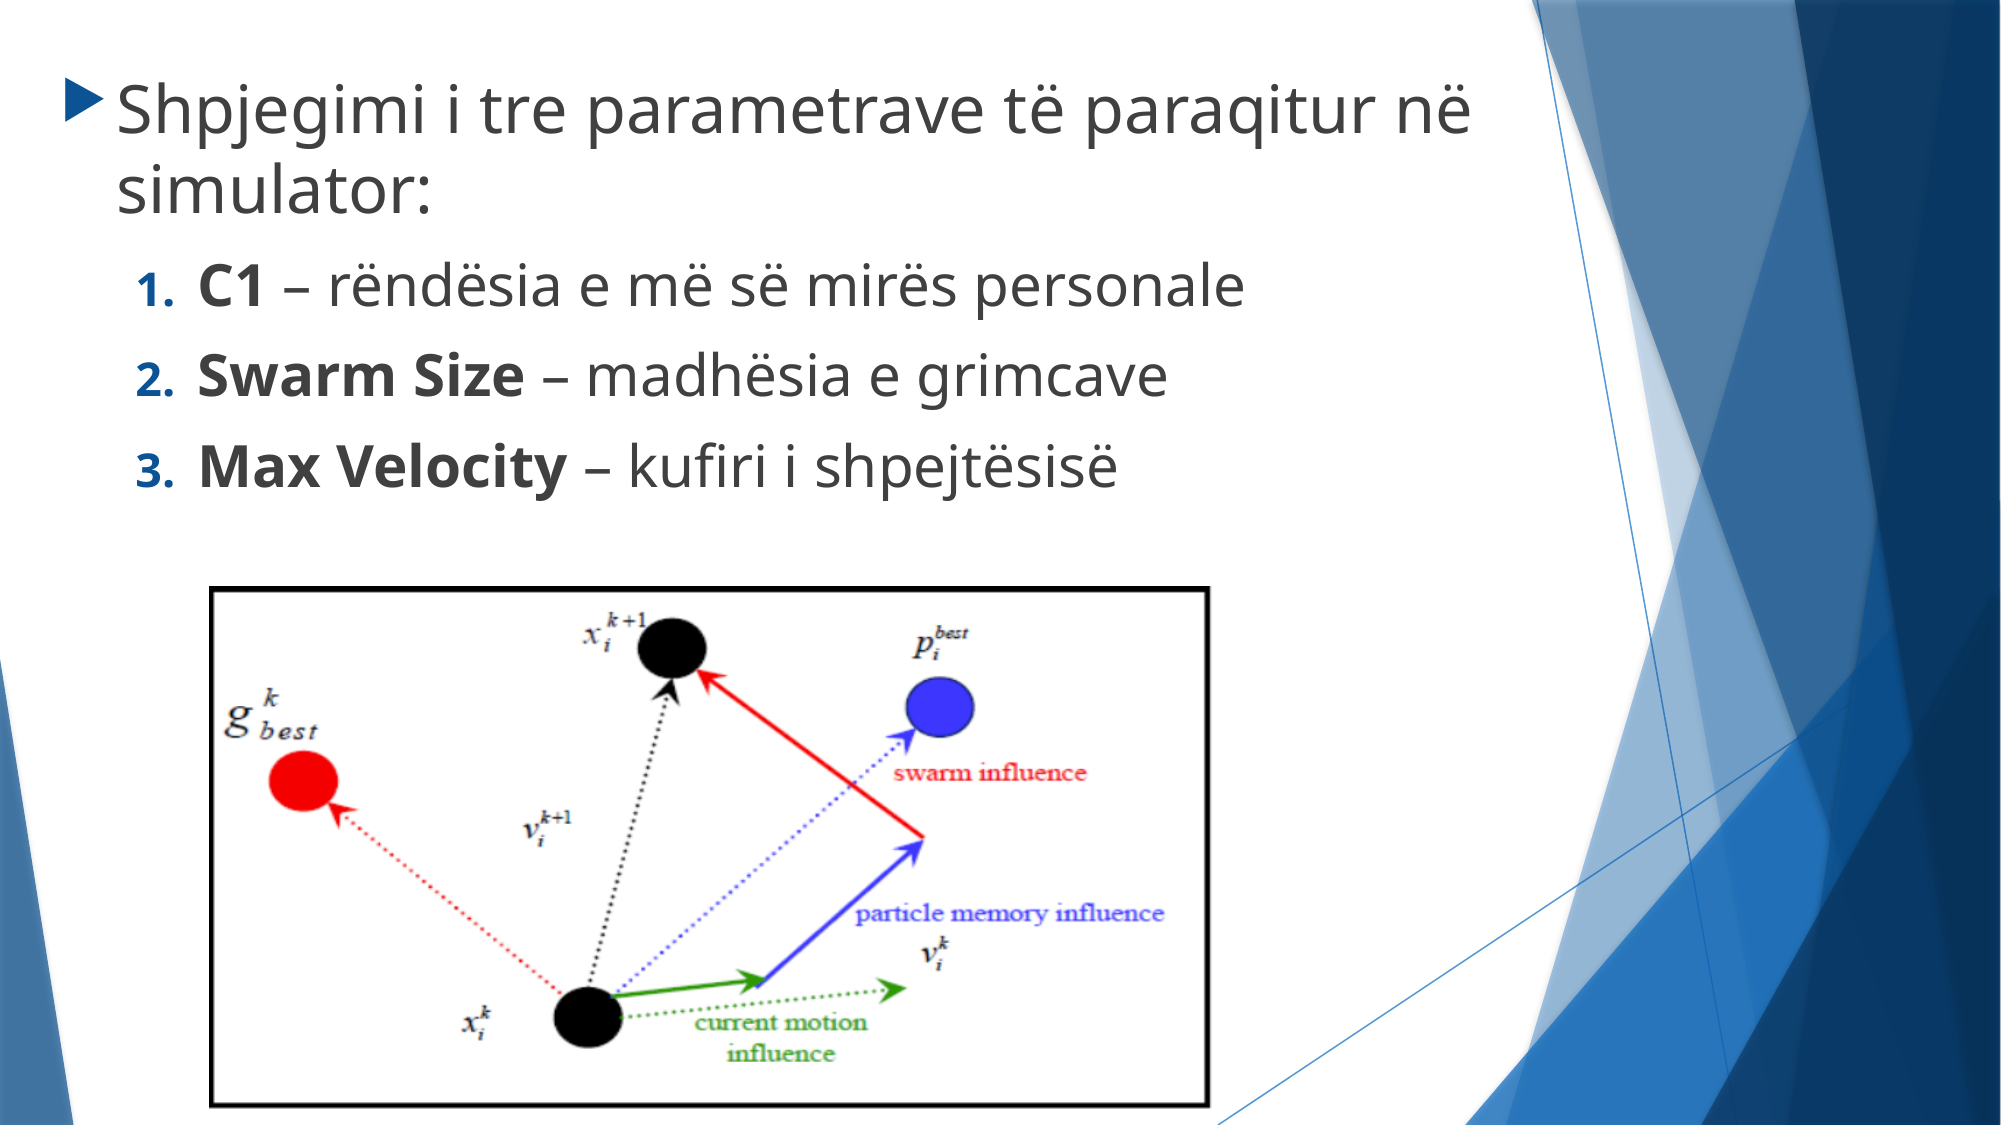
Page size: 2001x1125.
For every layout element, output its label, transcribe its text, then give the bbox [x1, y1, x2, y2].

picture [209, 585, 1213, 1110]
list Shpjegimi i tre parametrave të paraqitur në simulator: C1 – rëndësia e më së mirës personale Swarm Size – madhësia e grimcave Max Velocity – kufiri i shpejtësisë [45, 59, 1537, 539]
